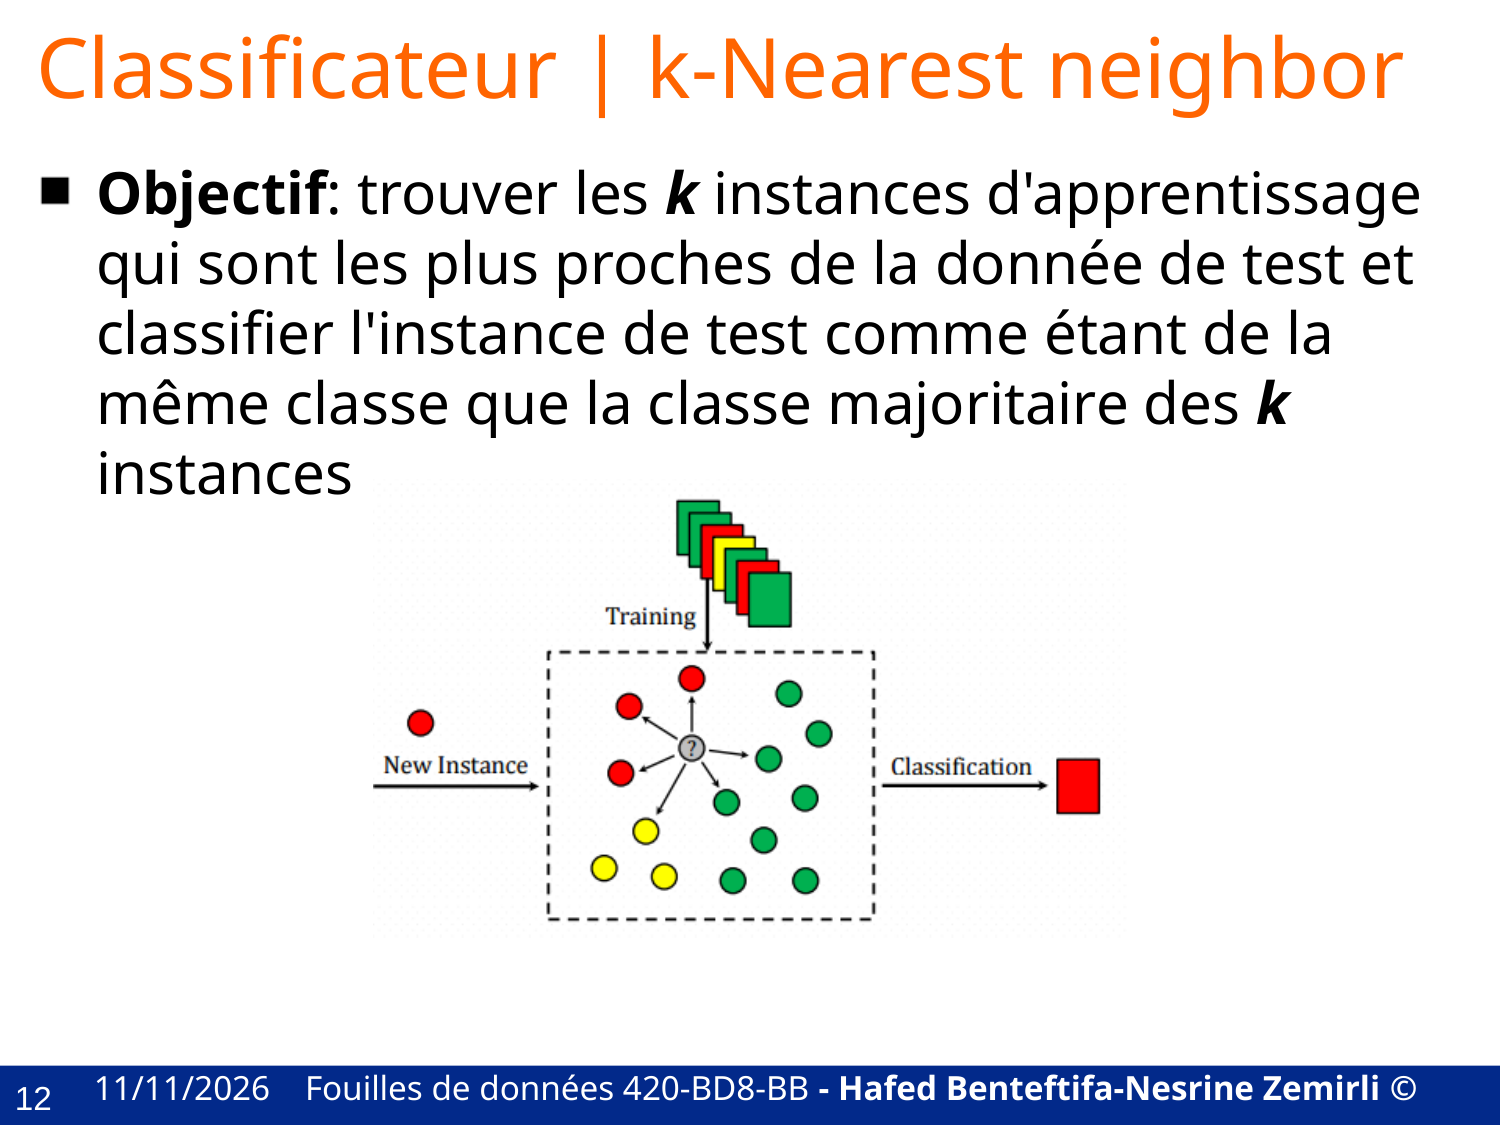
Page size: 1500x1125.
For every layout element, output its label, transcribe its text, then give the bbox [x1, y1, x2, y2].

list Objectif: trouver les k instances d'apprentissage qui sont les plus proches de la donnée de test et classifier l'instance de test comme étant de la même classe que la classe majoritaire des k instances [24, 149, 1475, 1005]
picture [39, 175, 73, 208]
title Classificateur | k-Nearest neighbor [21, 7, 1474, 147]
picture [373, 479, 1127, 938]
